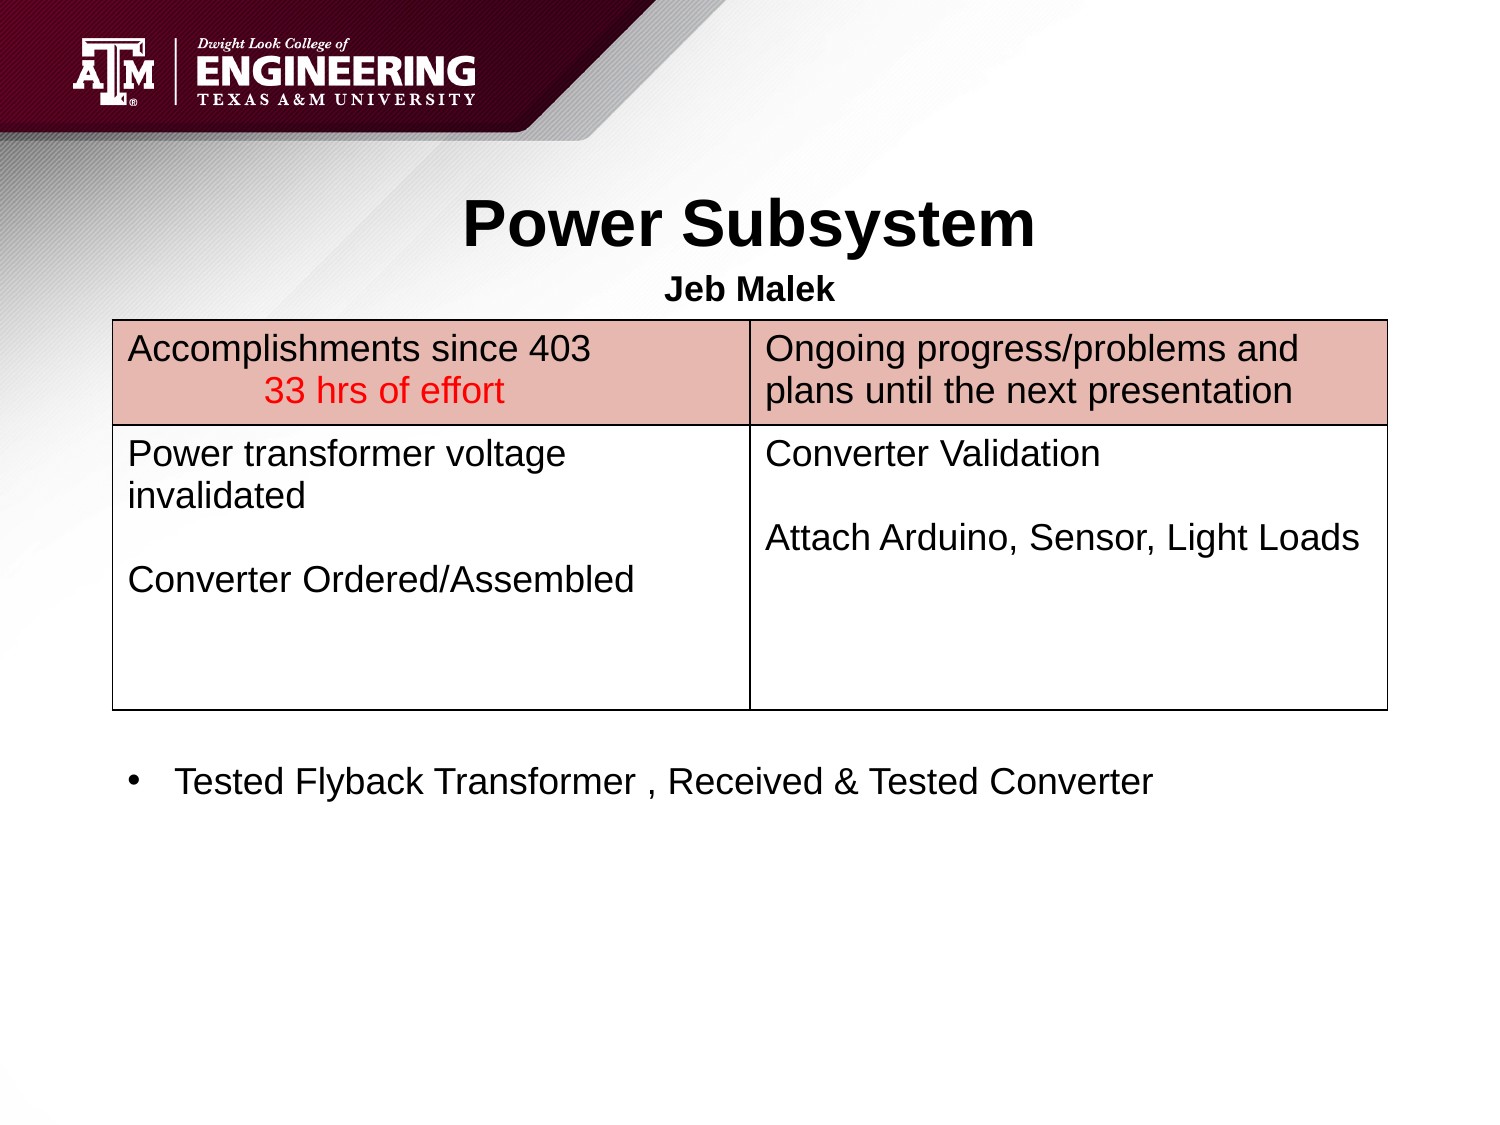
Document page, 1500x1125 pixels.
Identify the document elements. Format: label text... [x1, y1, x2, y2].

table_header Accomplishments since 403 33 hrs of effort [113, 321, 749, 424]
text_box Tested Flyback Transformer , Received & Tested Converter [112, 749, 1388, 810]
table_cell Converter Validation Attach Arduino, Sensor, Light Loads [751, 426, 1387, 709]
table_header Ongoing progress/problems and plans until the next presentation [751, 321, 1387, 424]
title Power Subsystem Jeb Malek [75, 172, 1425, 304]
picture [0, 0, 1500, 1125]
table_cell Power transformer voltage invalidated Converter Ordered/Assembled [113, 426, 749, 709]
